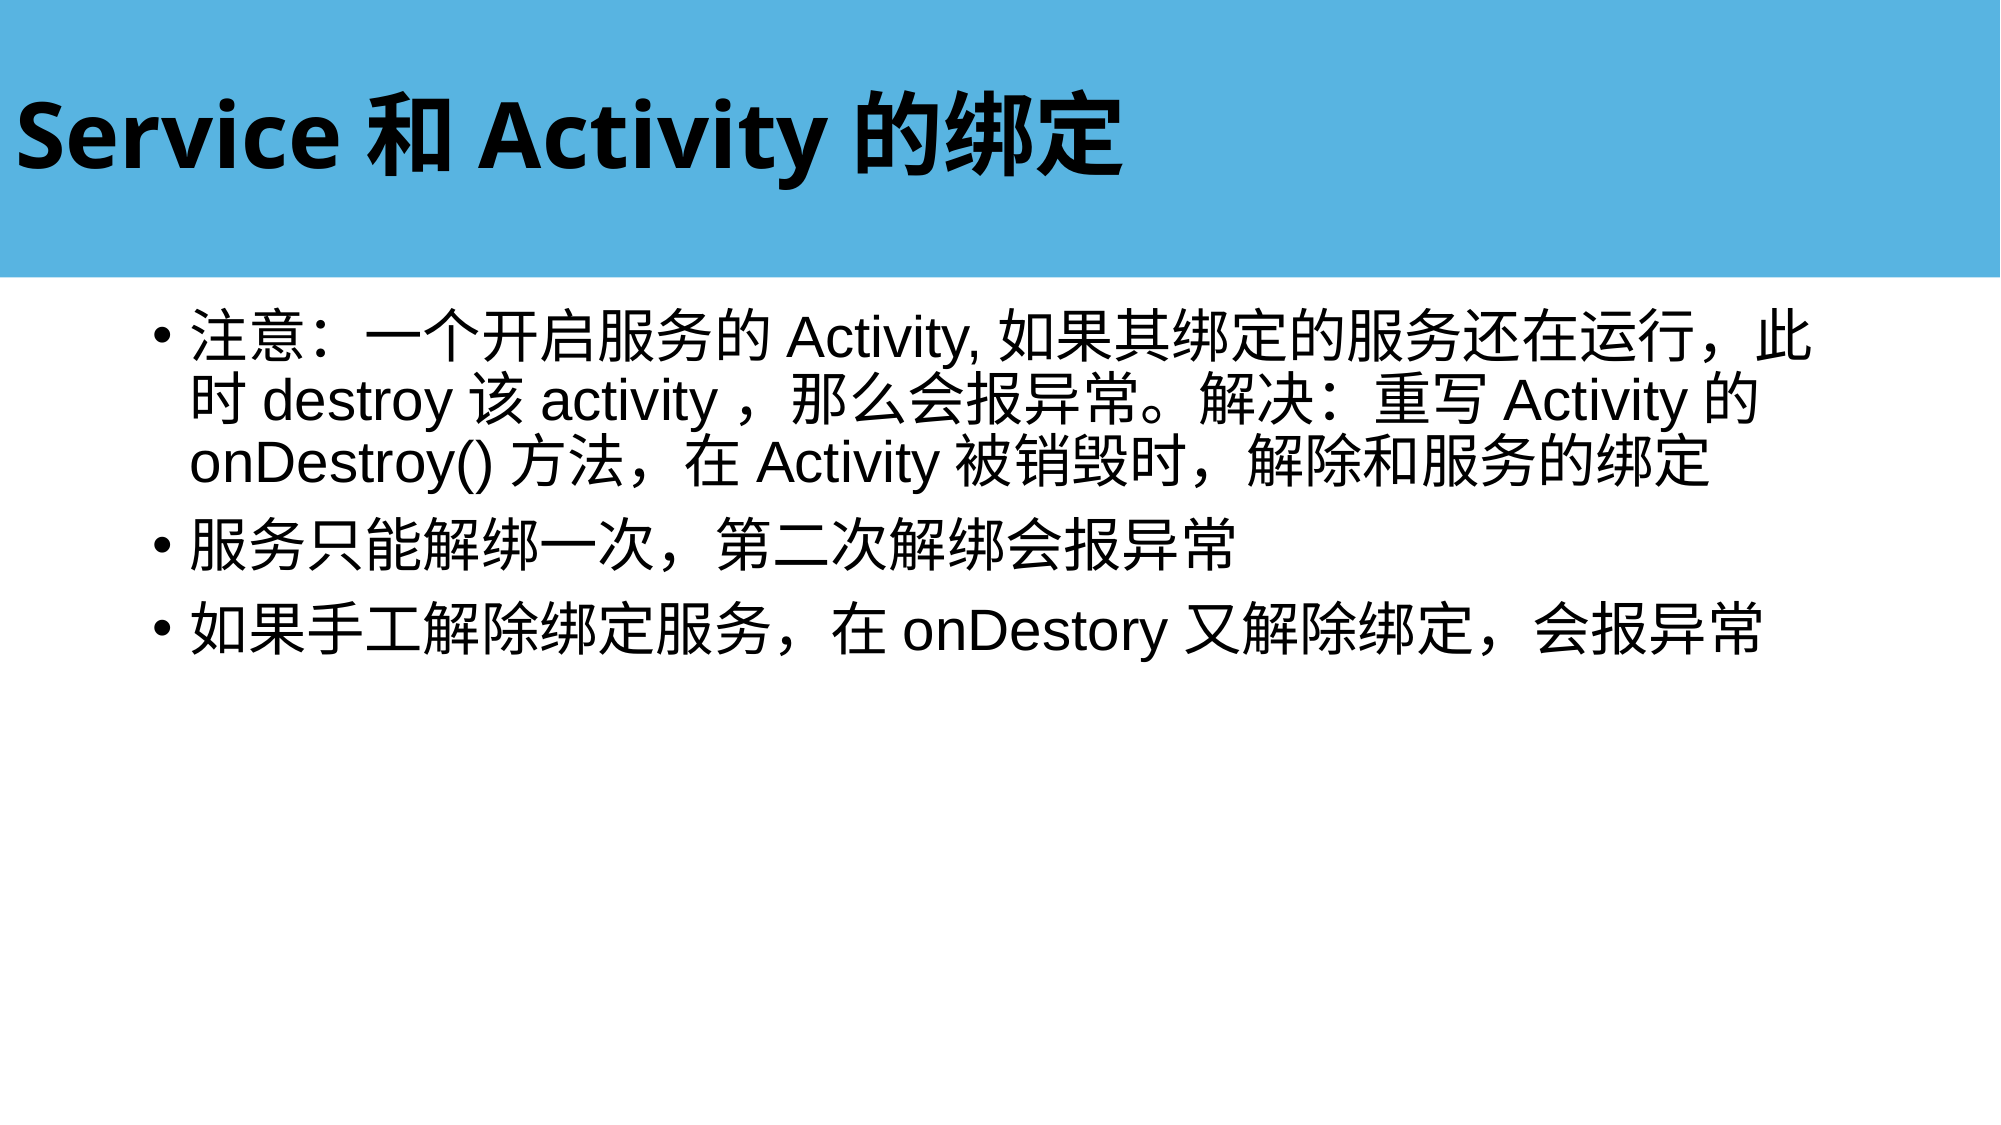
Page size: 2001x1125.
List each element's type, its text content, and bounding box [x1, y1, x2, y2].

list 注意：一个开启服务的Activity,如果其绑定的服务还在运行，此时destroy该activity，那么会报异常。解决：重写Activity的onDestroy()方法，在Activity被销毁时，解除和服务的绑定 服务只能解绑一次，第二次解绑会报异常 如果手工解除绑定服务，在onDestory又解除绑定，会报异常 [137, 299, 1863, 1014]
title Service和Activity的绑定 [0, 0, 2000, 278]
